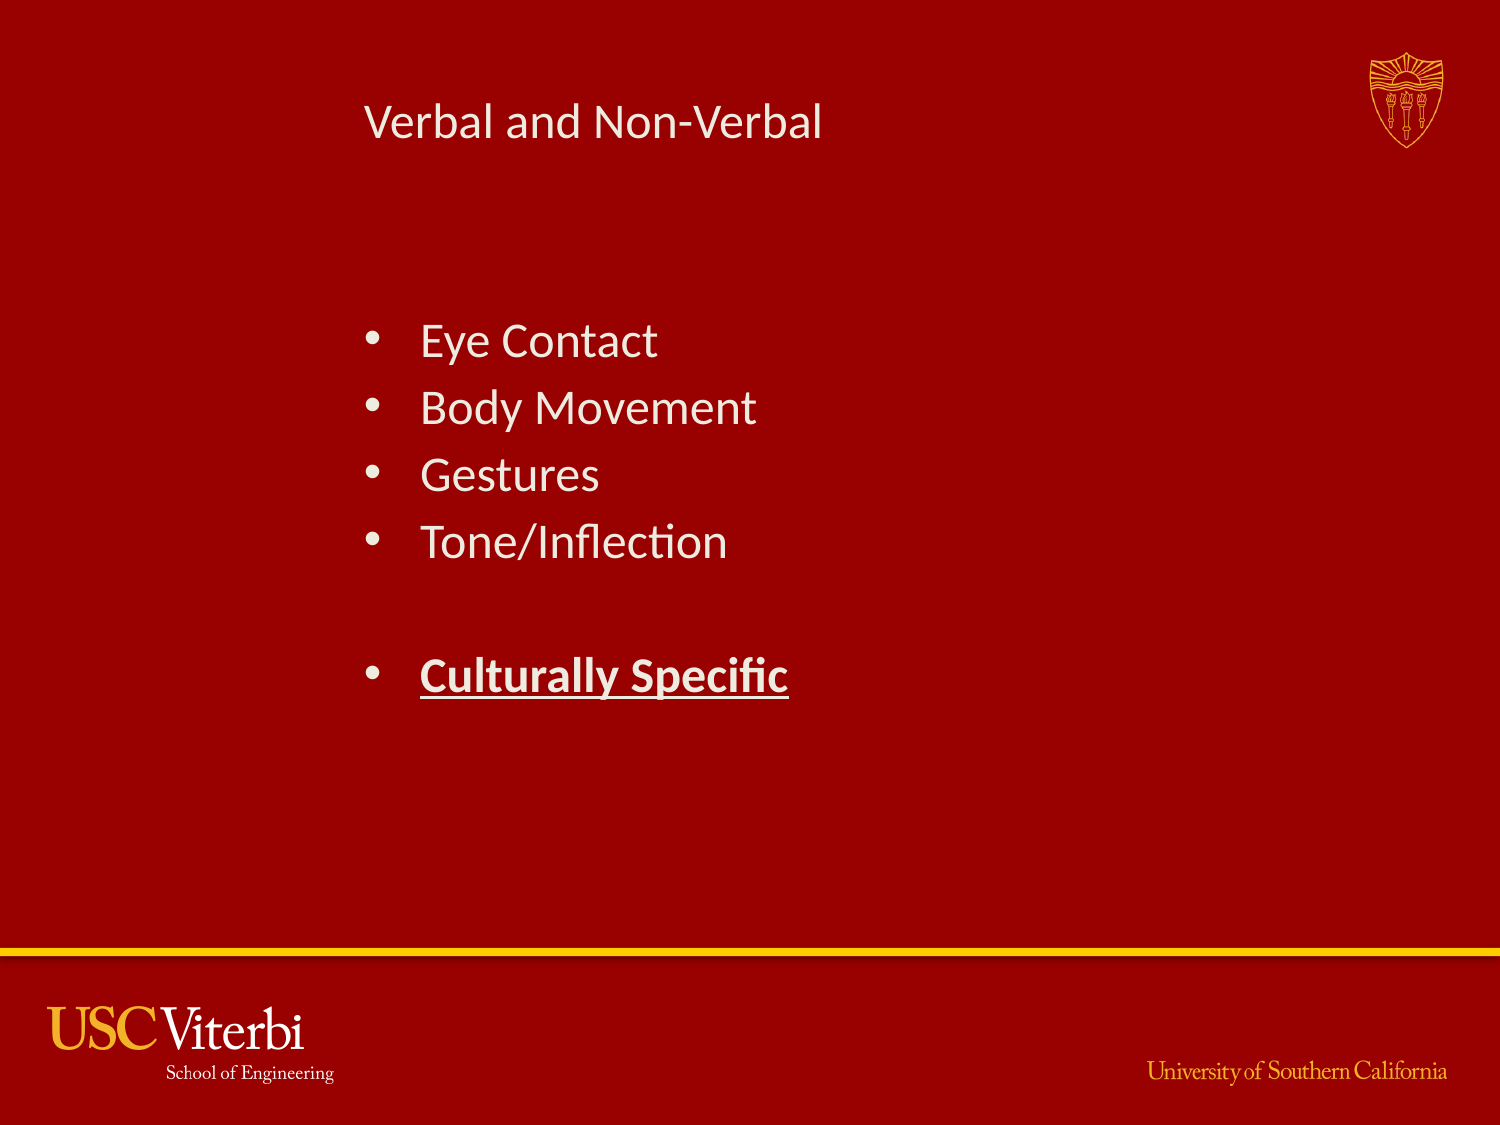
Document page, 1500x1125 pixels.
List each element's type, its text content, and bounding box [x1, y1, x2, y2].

picture [1147, 1060, 1447, 1086]
list Eye Contact Body Movement Gestures Tone/Inflection Culturally Specific [349, 299, 1362, 975]
title Verbal and Non-Verbal [349, 74, 1312, 263]
picture [47, 1006, 334, 1084]
picture [1345, 39, 1468, 162]
